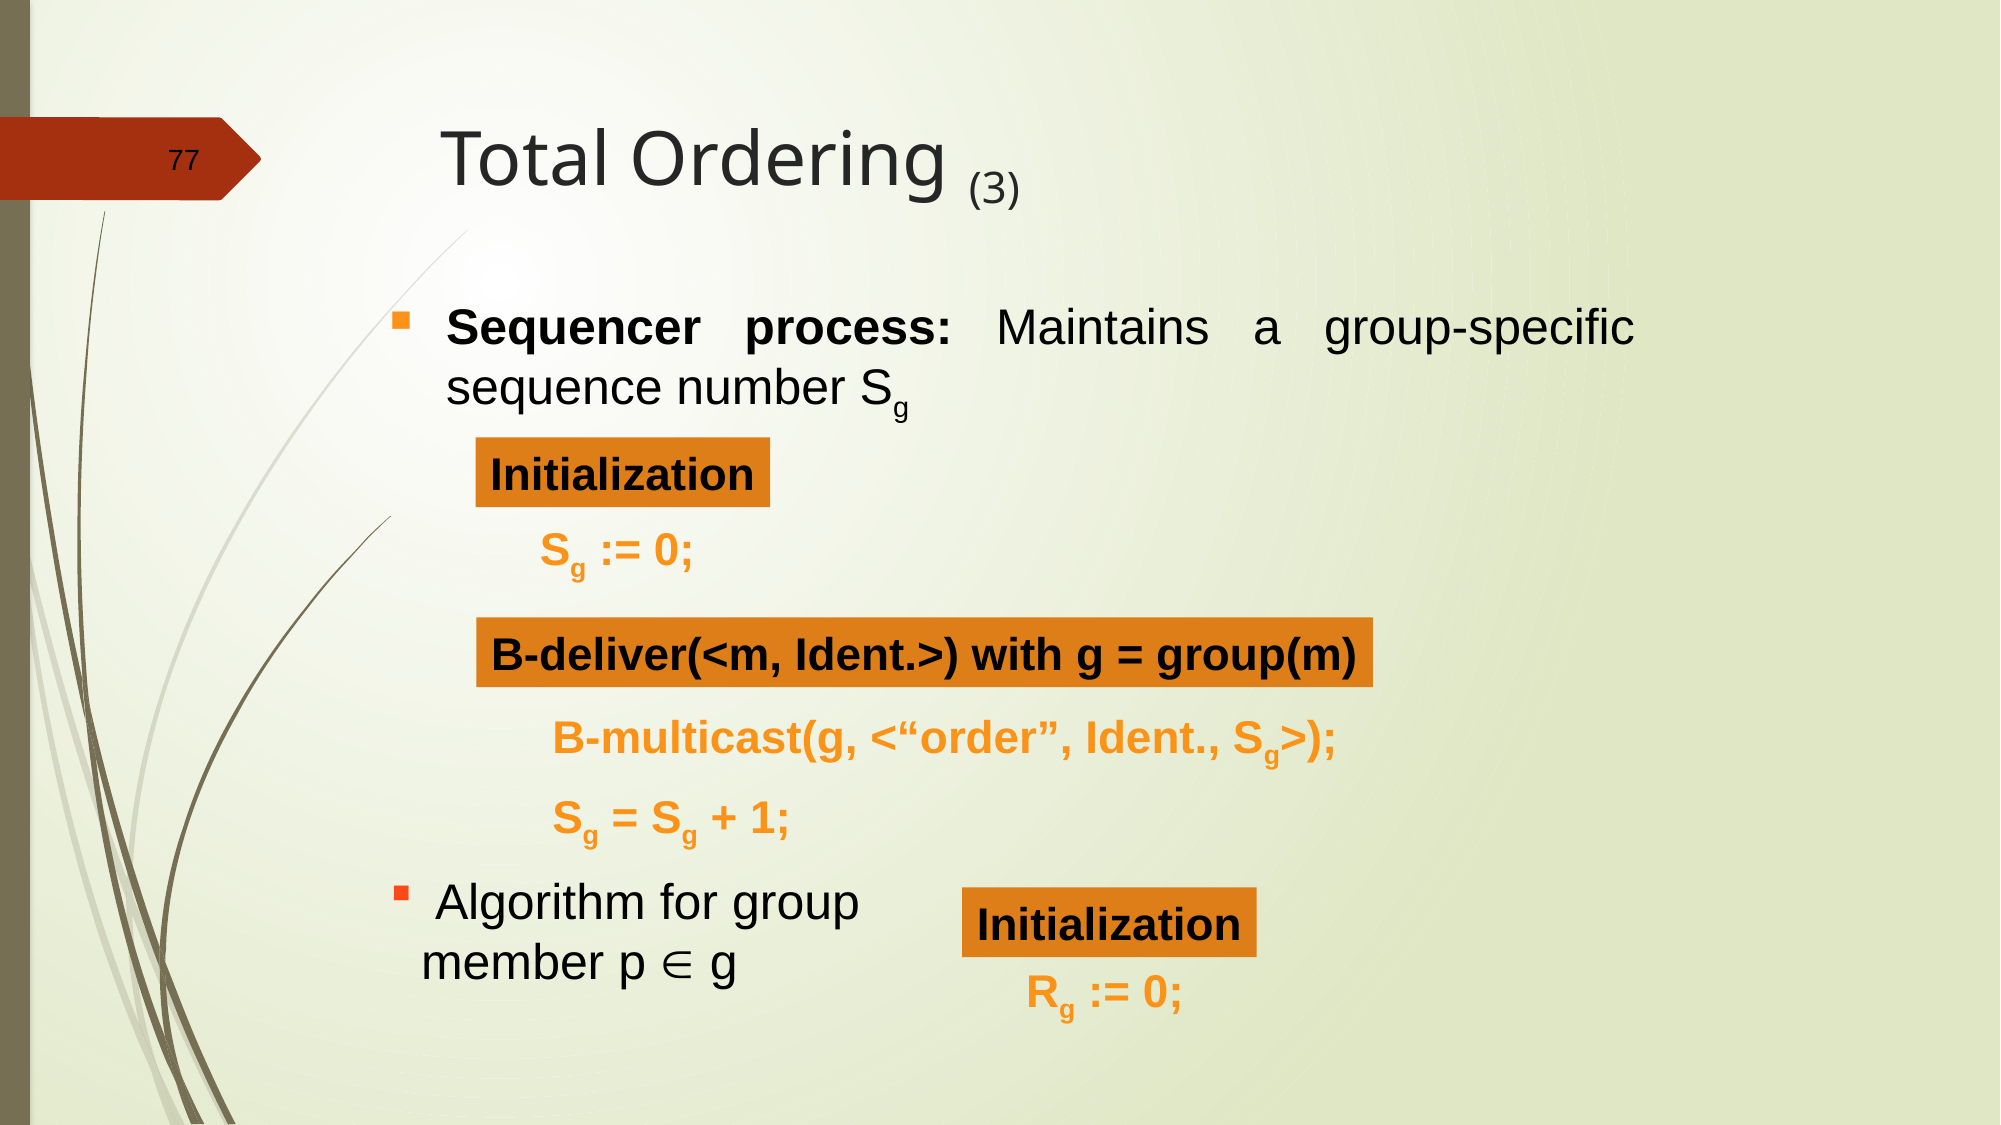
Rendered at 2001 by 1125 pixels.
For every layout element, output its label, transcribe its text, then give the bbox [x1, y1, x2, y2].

text_box B-multicast(g, <“order”, Ident., Sg>); [537, 699, 1363, 778]
text_box B-deliver(<m, Ident.>) with g = group(m) [476, 617, 1373, 688]
text_box Algorithm for group member p  g [375, 862, 882, 998]
text_box Rg := 0; [1011, 958, 1224, 1032]
text_box Initialization [962, 887, 1257, 958]
title Total Ordering (3) [425, 102, 1888, 313]
text_box Sg := 0; [525, 512, 1013, 590]
text_box Sequencer process: Maintains a group-specific sequence number Sg [374, 287, 1650, 375]
text_box Initialization [475, 437, 771, 508]
text_box Sg = Sg + 1; [537, 779, 1363, 858]
slide_number 77 [87, 129, 216, 190]
